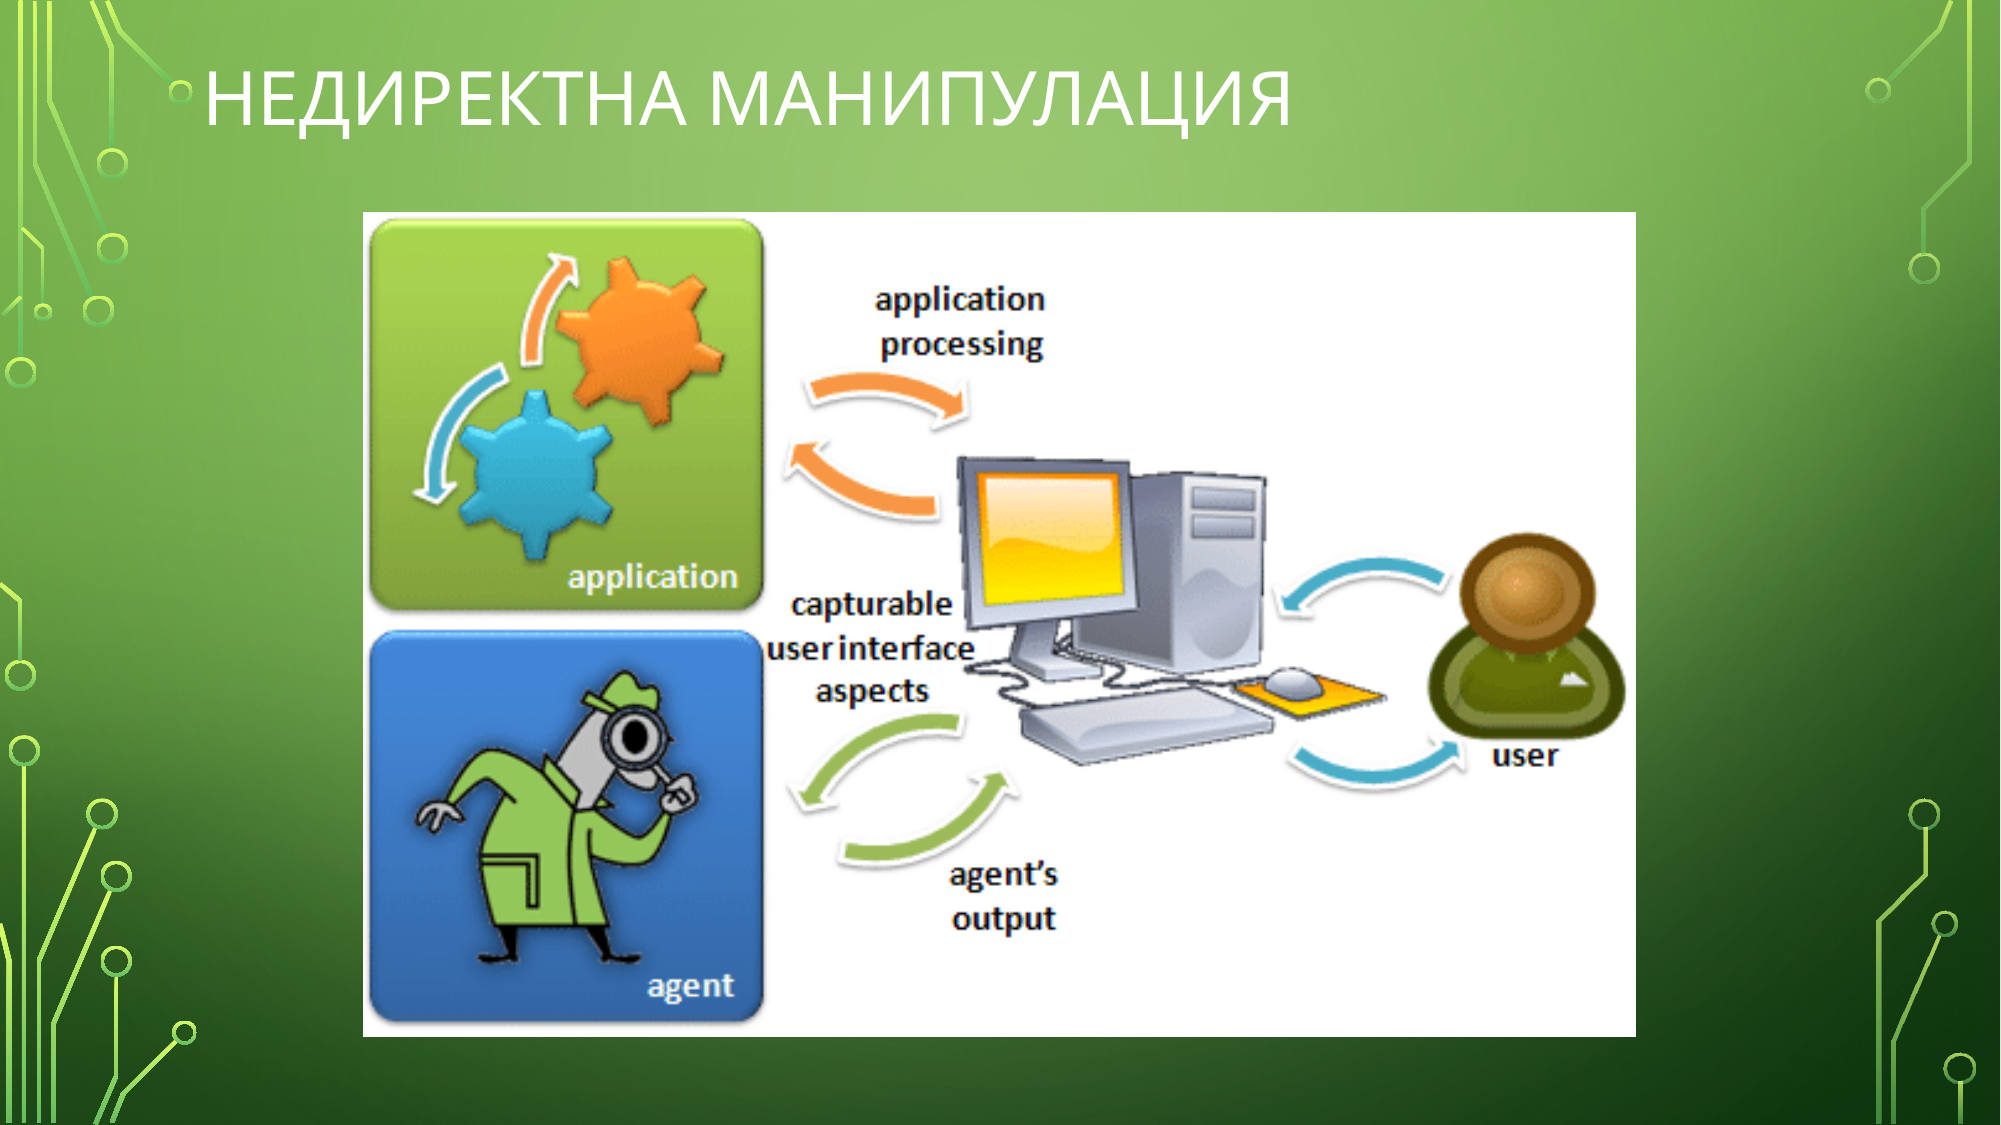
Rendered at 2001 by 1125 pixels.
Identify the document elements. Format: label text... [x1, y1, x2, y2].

picture [363, 212, 1636, 1037]
title Недиректна манипулация [187, 43, 1813, 159]
